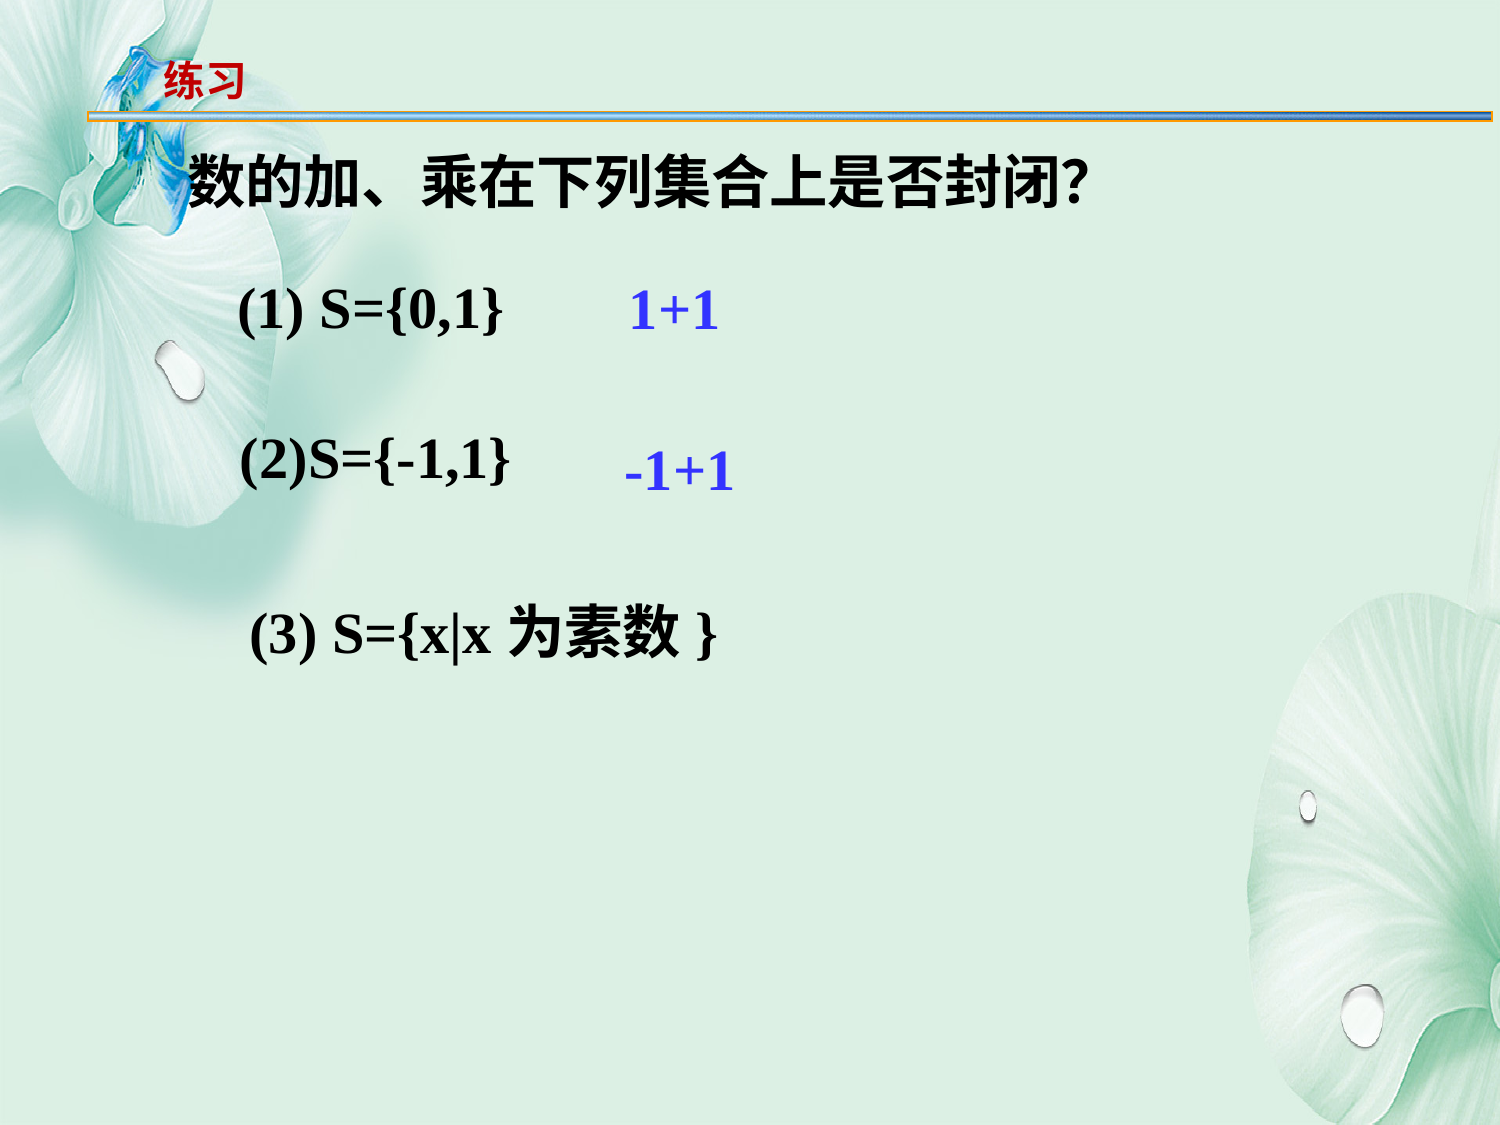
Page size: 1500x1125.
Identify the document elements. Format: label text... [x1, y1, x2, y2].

text_box -1+1 [609, 425, 938, 510]
picture [0, 0, 1500, 1125]
text_box 1+1 [614, 264, 736, 349]
text_box (1) S={0,1} [222, 262, 800, 348]
text_box (3) S={x|x为素数} [234, 587, 733, 673]
text_box 练习 [148, 46, 475, 111]
slide_number [1059, 1042, 1397, 1103]
text_box (2)S={-1,1} [224, 412, 753, 498]
text_box 数的加、乘在下列集合上是否封闭？ [172, 137, 1225, 223]
